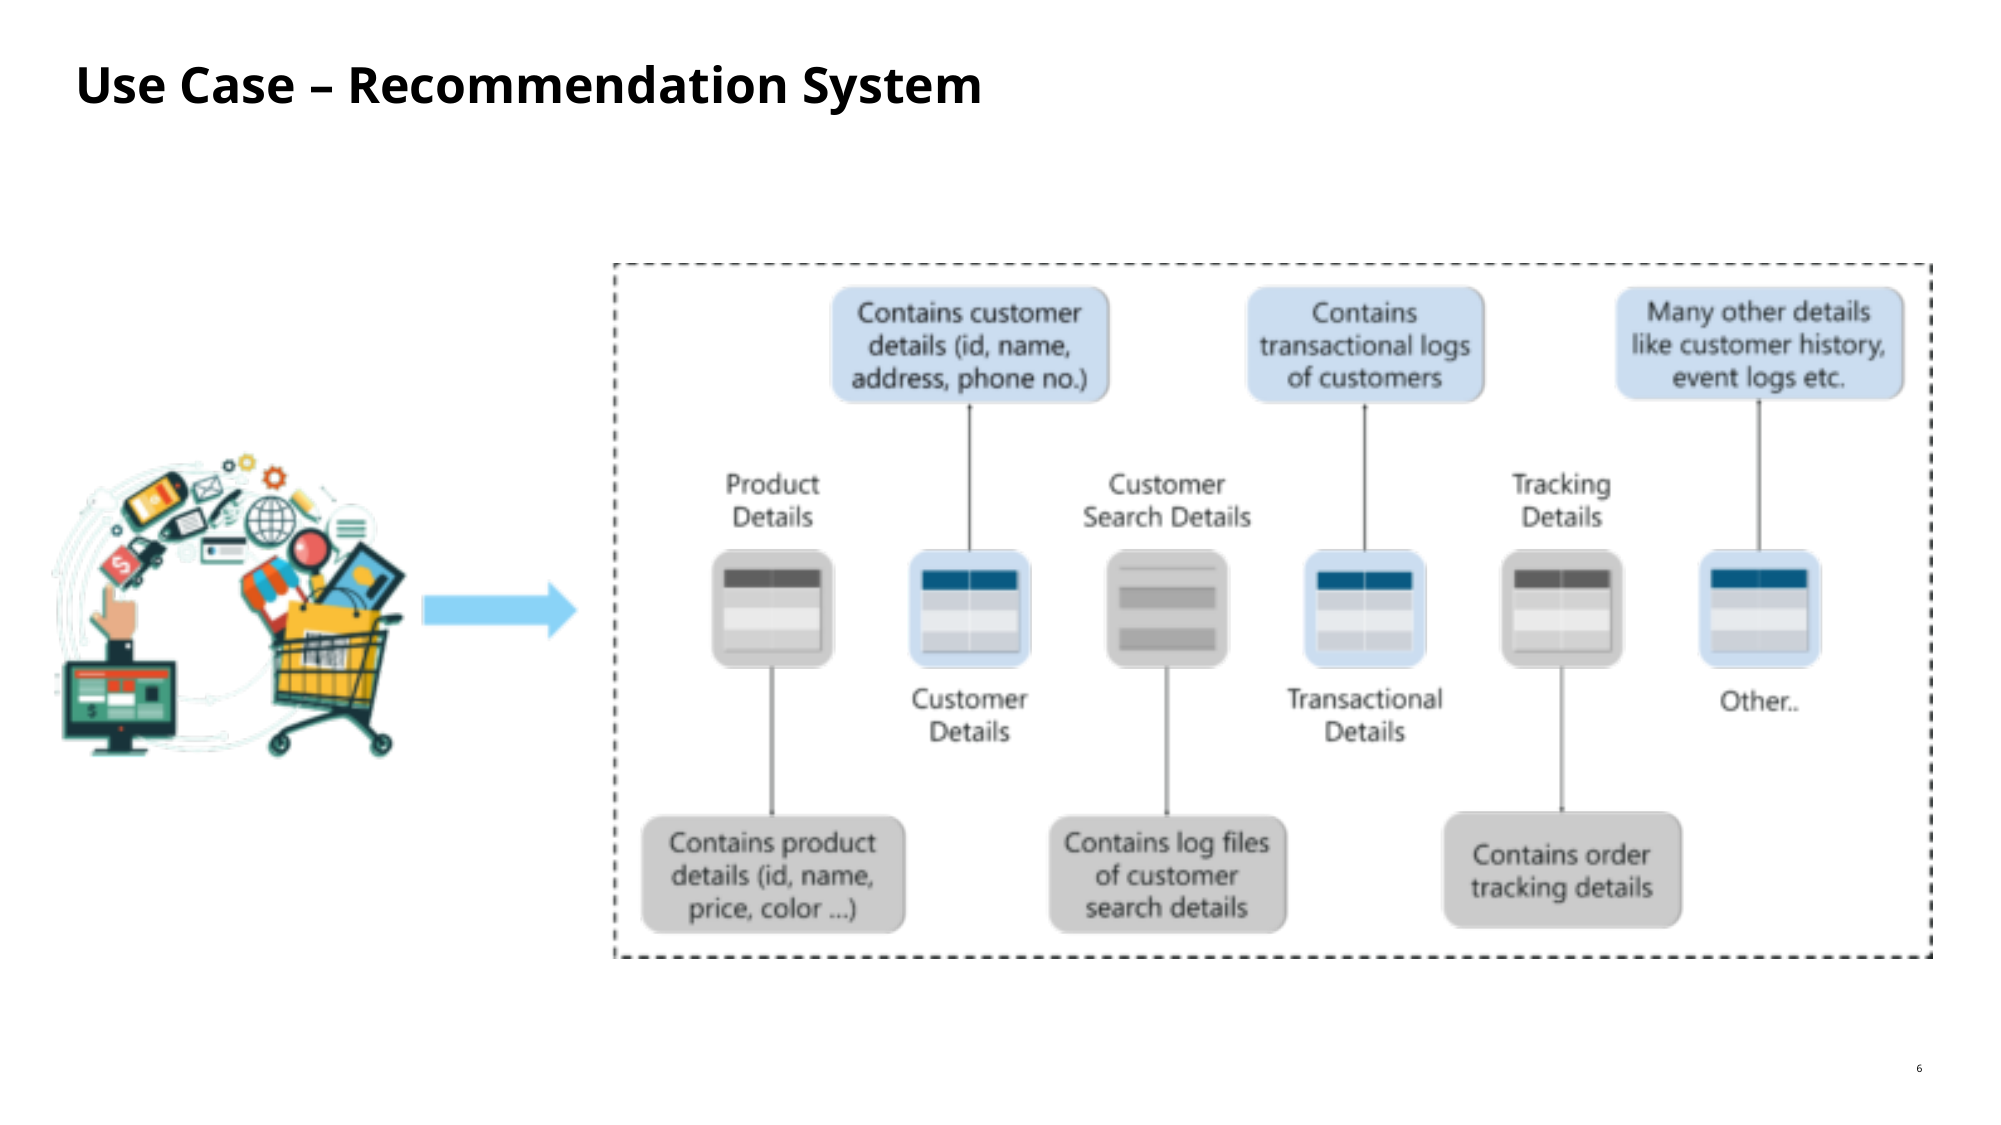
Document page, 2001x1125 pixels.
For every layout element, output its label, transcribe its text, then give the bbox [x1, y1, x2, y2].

picture [0, 263, 1933, 959]
text_box Use Case – Recommendation System [75, 53, 1775, 114]
